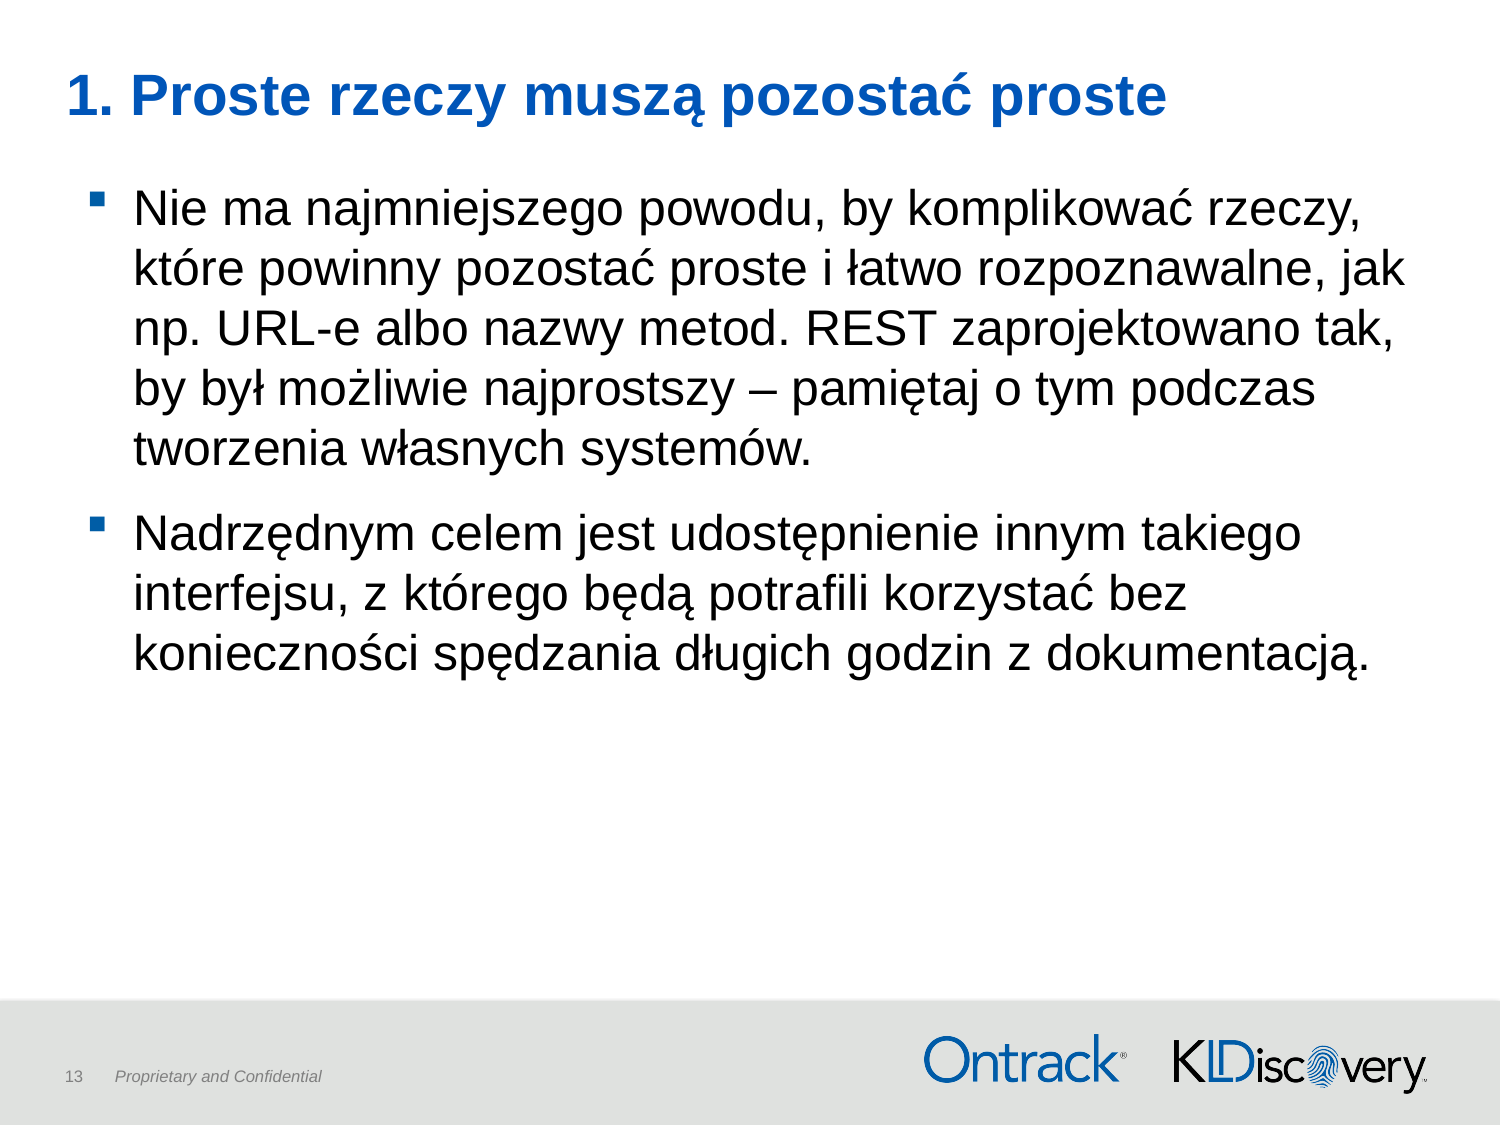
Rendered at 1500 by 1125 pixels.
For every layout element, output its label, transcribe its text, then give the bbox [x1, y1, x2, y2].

title 1. Proste rzeczy muszą pozostać proste [66, 56, 1437, 137]
list Nie ma najmniejszego powodu, by komplikować rzeczy, które powinny pozostać proste i łatwo rozpoznawalne, jak np. URL-e albo nazwy metod. REST zaprojektowano tak, by był możliwie najprostszy – pamiętaj o tym podczas tworzenia własnych systemów. Nadrzędnym celem jest udostępnienie innym takiego interfejsu, z którego będą potrafili korzystać bez konieczności spędzania długich godzin z dokumentacją. [85, 175, 1457, 843]
picture [924, 1034, 1128, 1083]
picture [1174, 1040, 1427, 1094]
